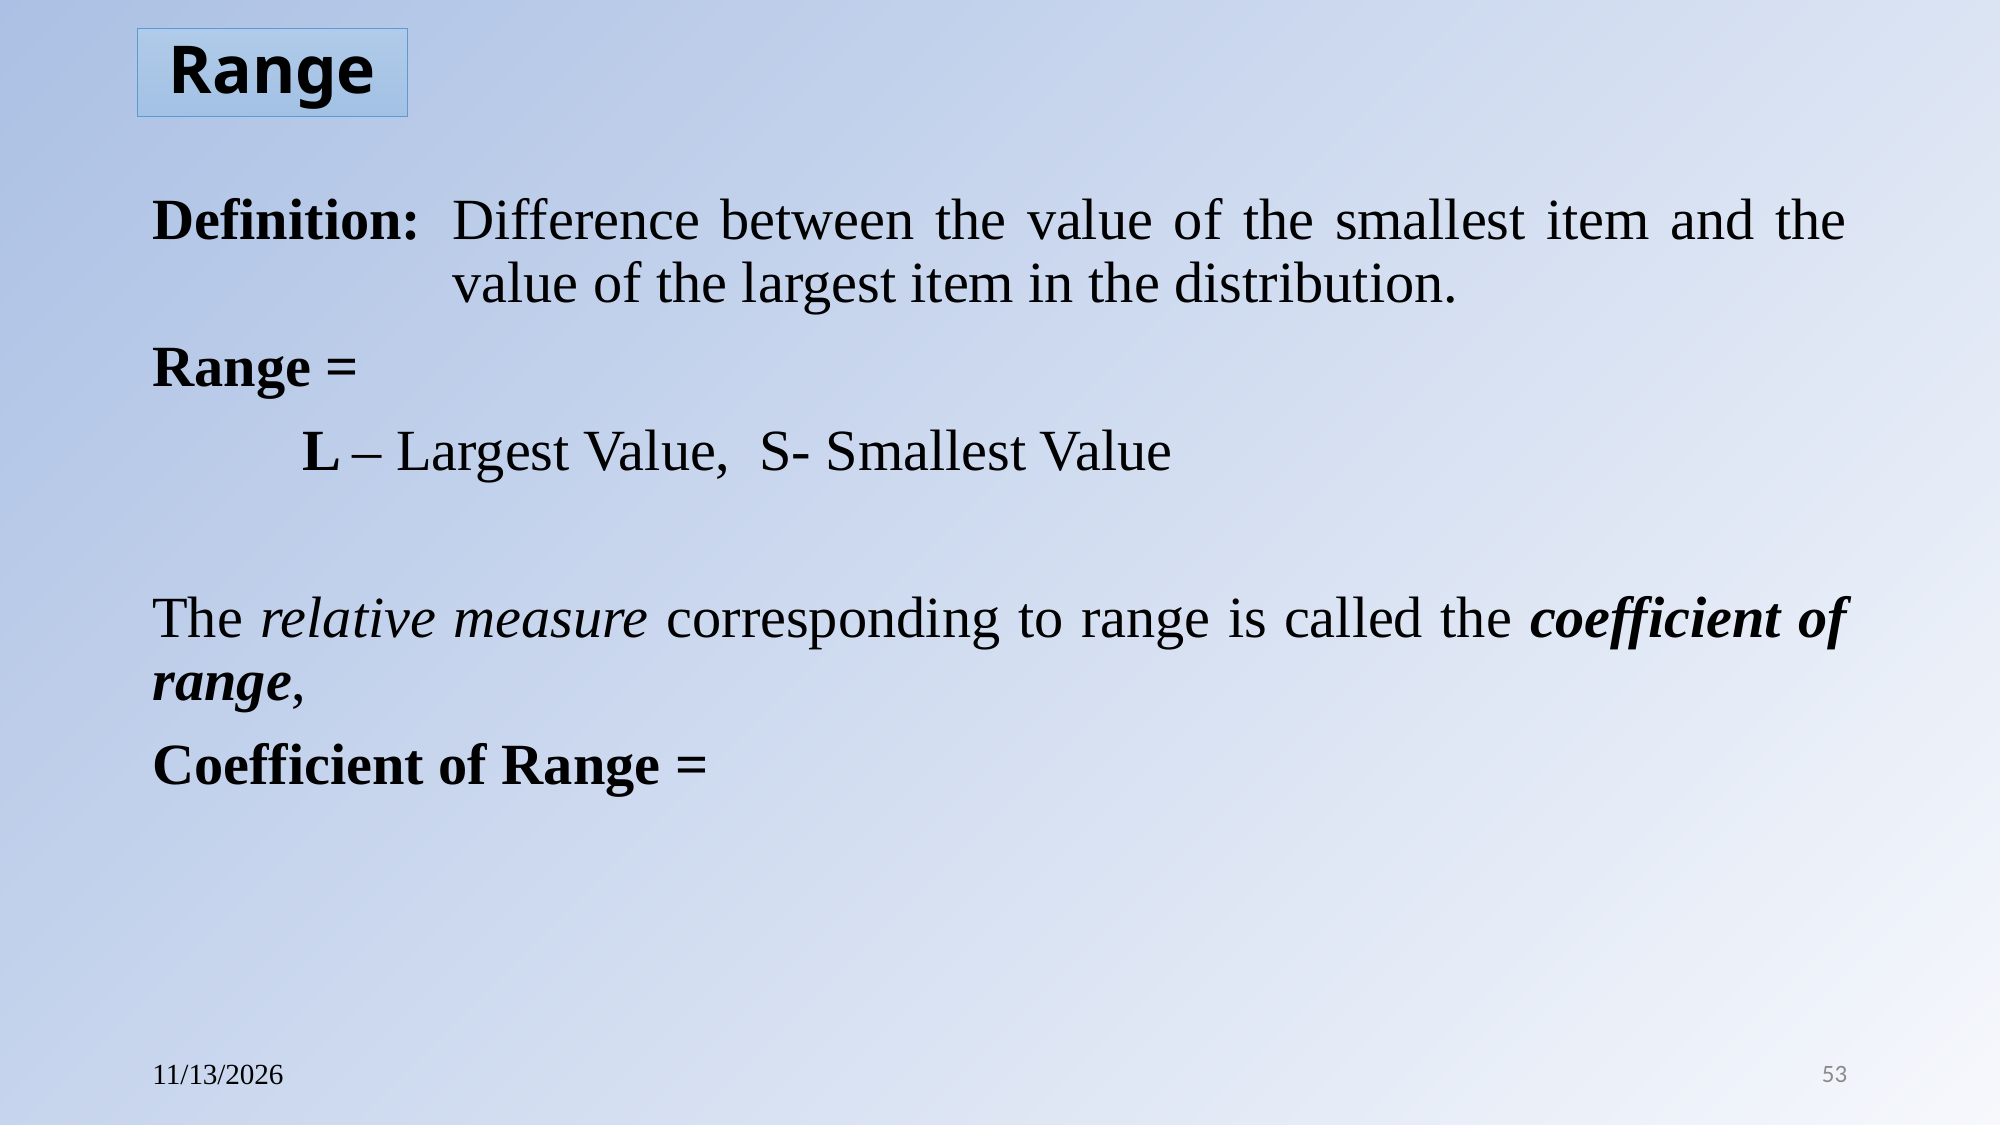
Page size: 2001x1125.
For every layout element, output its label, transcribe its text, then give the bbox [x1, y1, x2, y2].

title Range [137, 28, 408, 117]
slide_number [137, 1042, 588, 1103]
slide_number 53 [1412, 1042, 1863, 1103]
